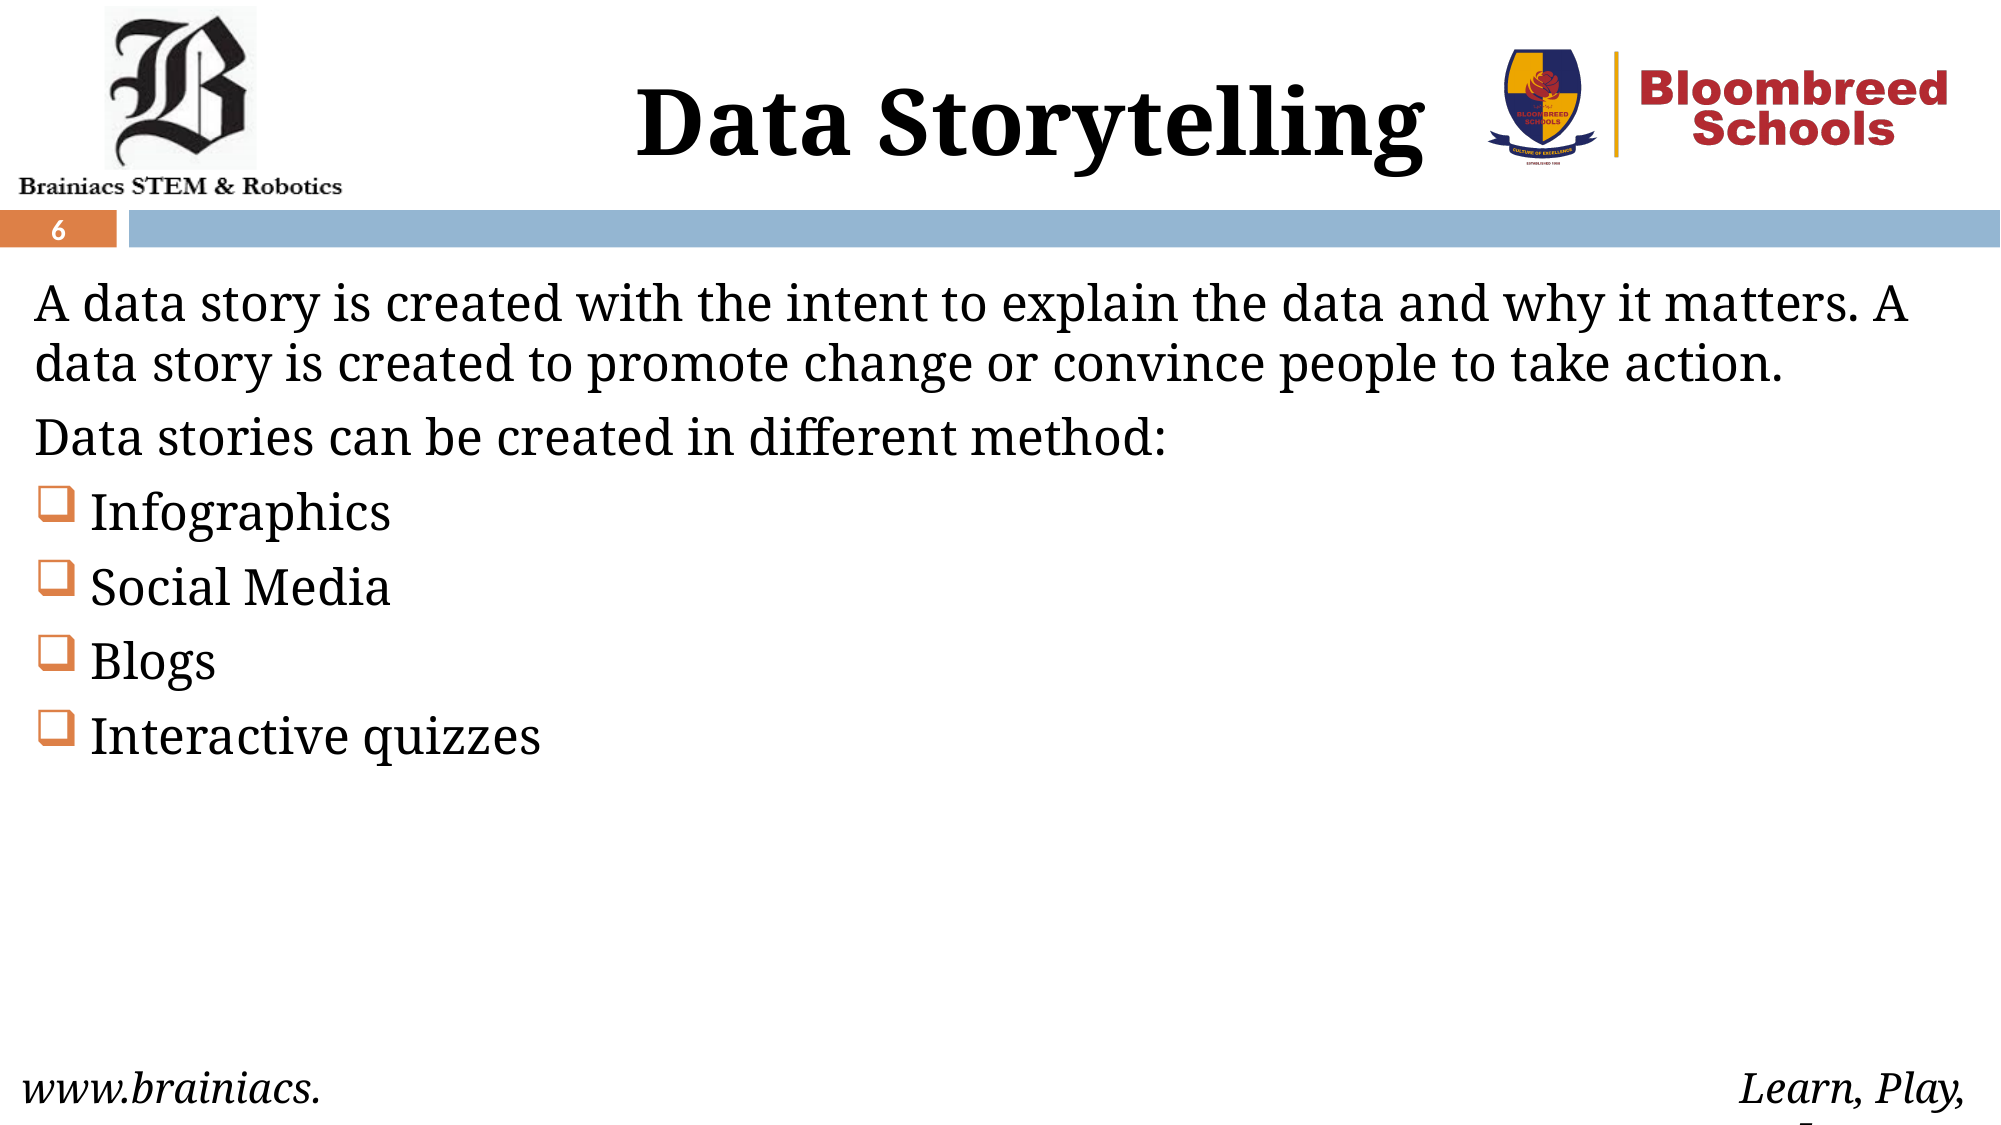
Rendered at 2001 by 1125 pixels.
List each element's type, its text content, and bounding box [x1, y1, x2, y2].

picture [16, 6, 351, 201]
text_box www.brainiacs.com.ng [0, 1053, 338, 1120]
title Data Storytelling [387, 36, 1478, 189]
text_box Learn, Play, Innovate [1644, 1053, 1982, 1120]
list A data story is created with the intent to explain the data and why it matters. A data story is created to promote change or convince people to take action. Data stories can be created in different method: Infographics Social Media Blogs Interactive quizzes [19, 263, 1959, 994]
picture [1483, 6, 1987, 201]
slide_number 6 [0, 208, 117, 249]
